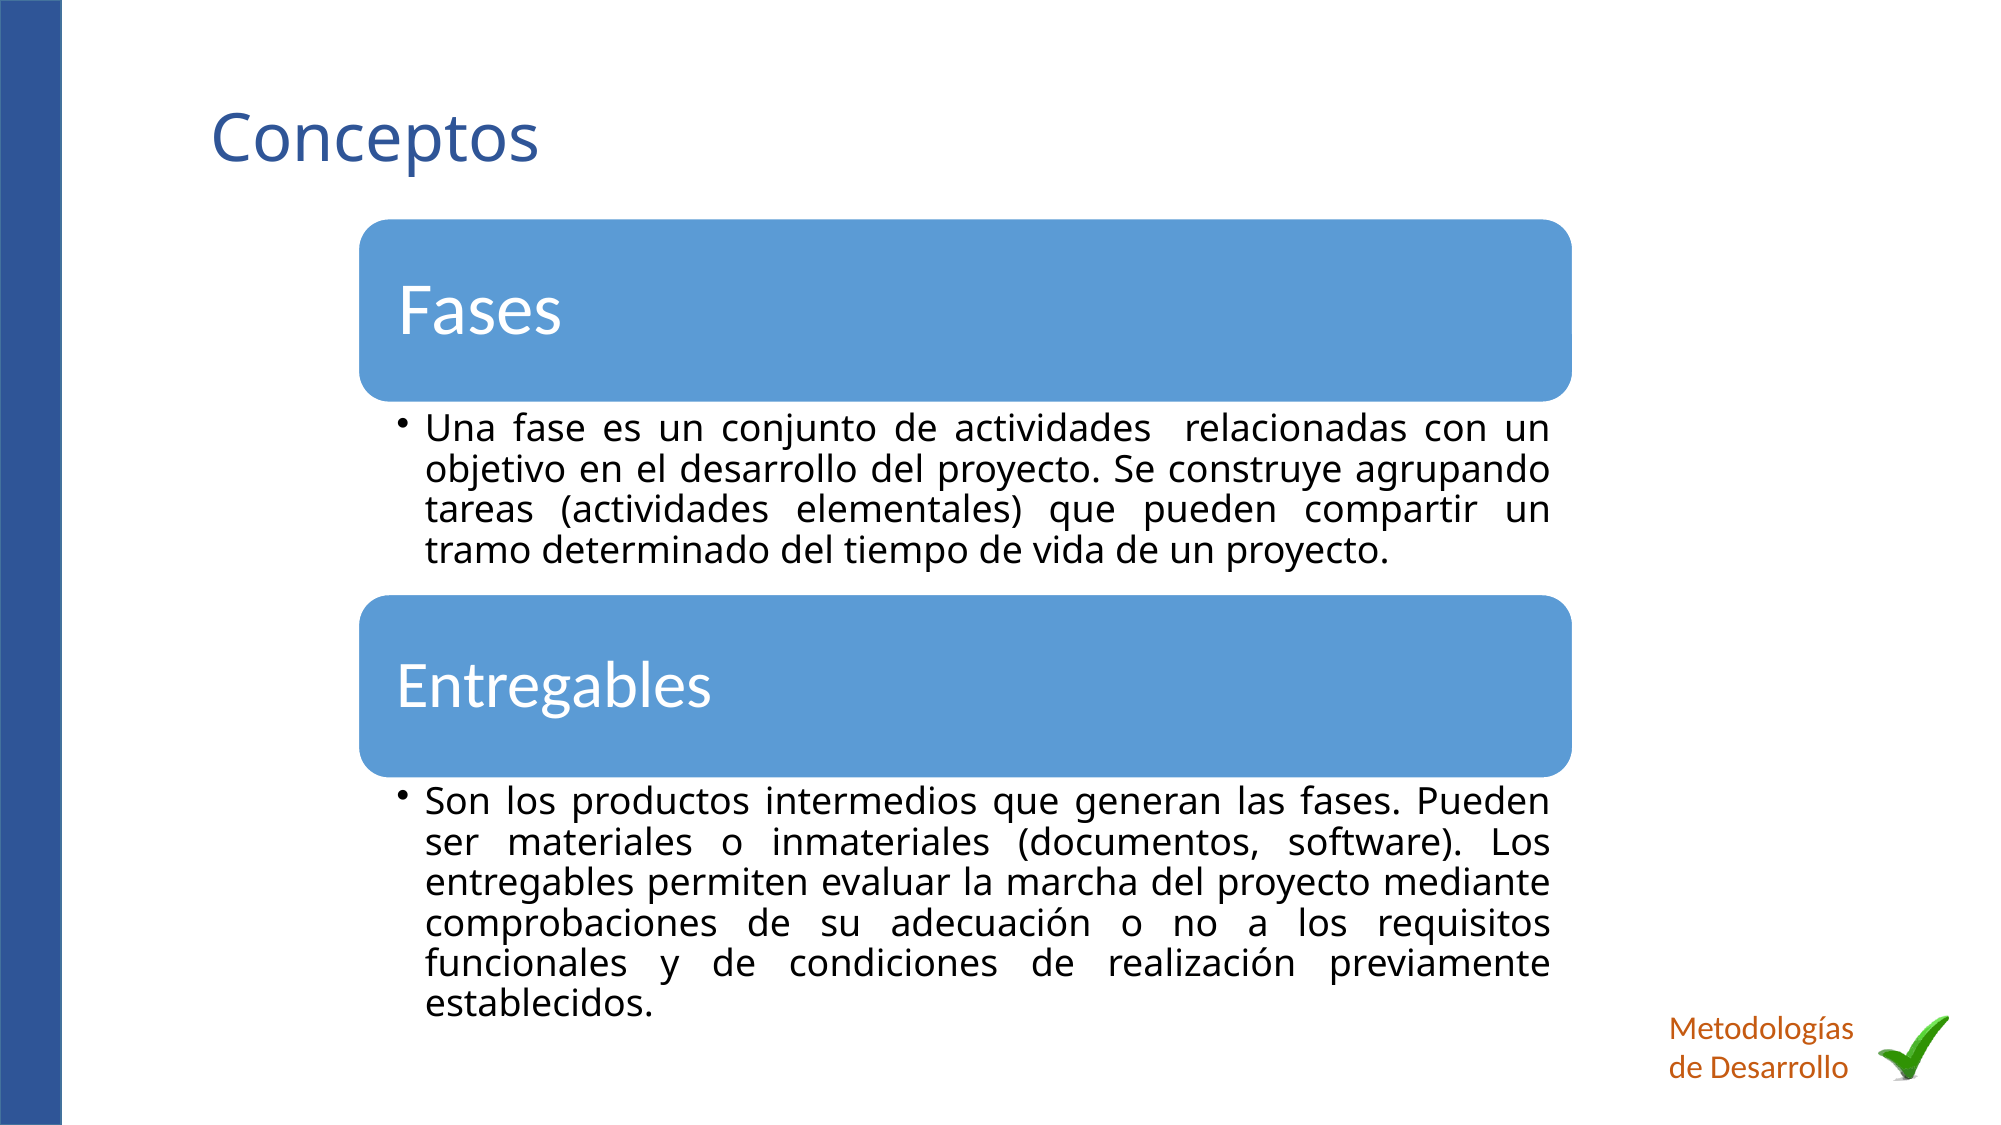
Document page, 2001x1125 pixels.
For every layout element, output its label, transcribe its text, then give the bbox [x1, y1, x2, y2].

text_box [358, 218, 1574, 1016]
text_box Metodologías de Desarrollo [1653, 998, 1893, 1093]
picture [1877, 1015, 1949, 1081]
text_box Conceptos [195, 87, 556, 182]
text_box [0, 0, 62, 1125]
